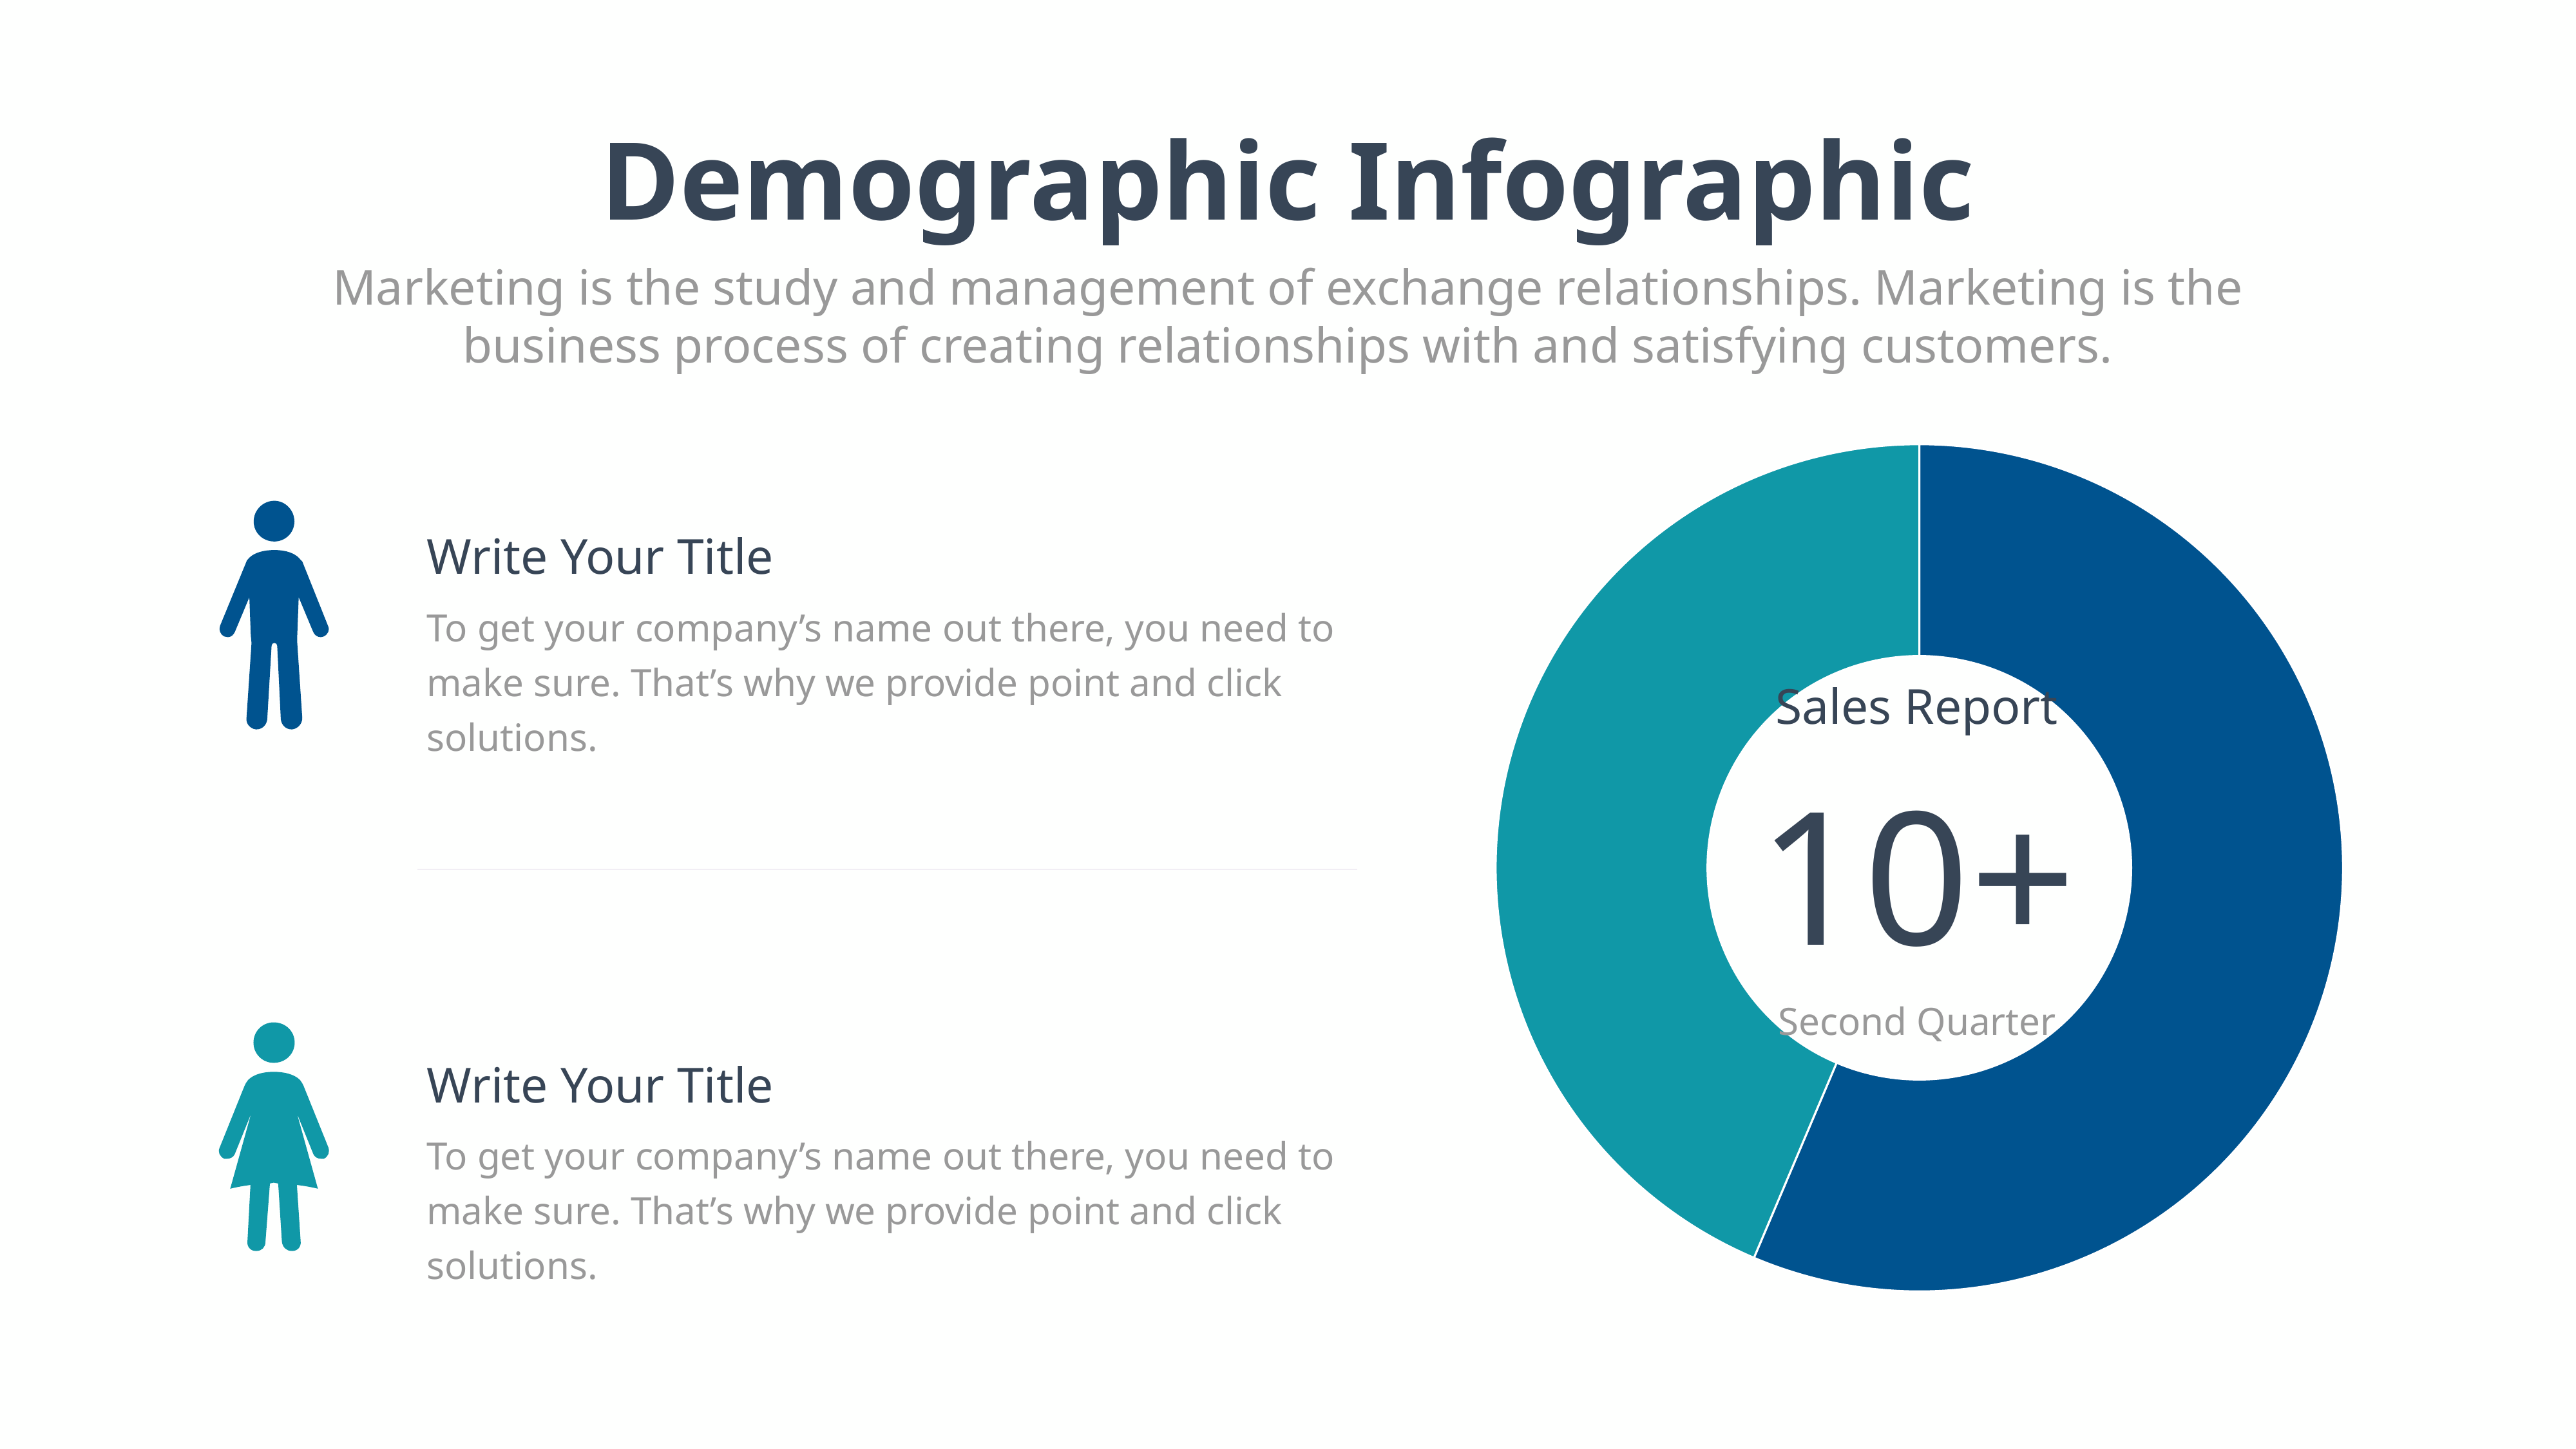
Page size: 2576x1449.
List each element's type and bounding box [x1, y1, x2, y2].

text_box [217, 1022, 330, 1251]
text_box [218, 500, 330, 730]
text_box [281, 108, 2295, 379]
text_box [1448, 426, 2390, 1309]
text_box [417, 1049, 1394, 1233]
text_box [417, 521, 1394, 705]
